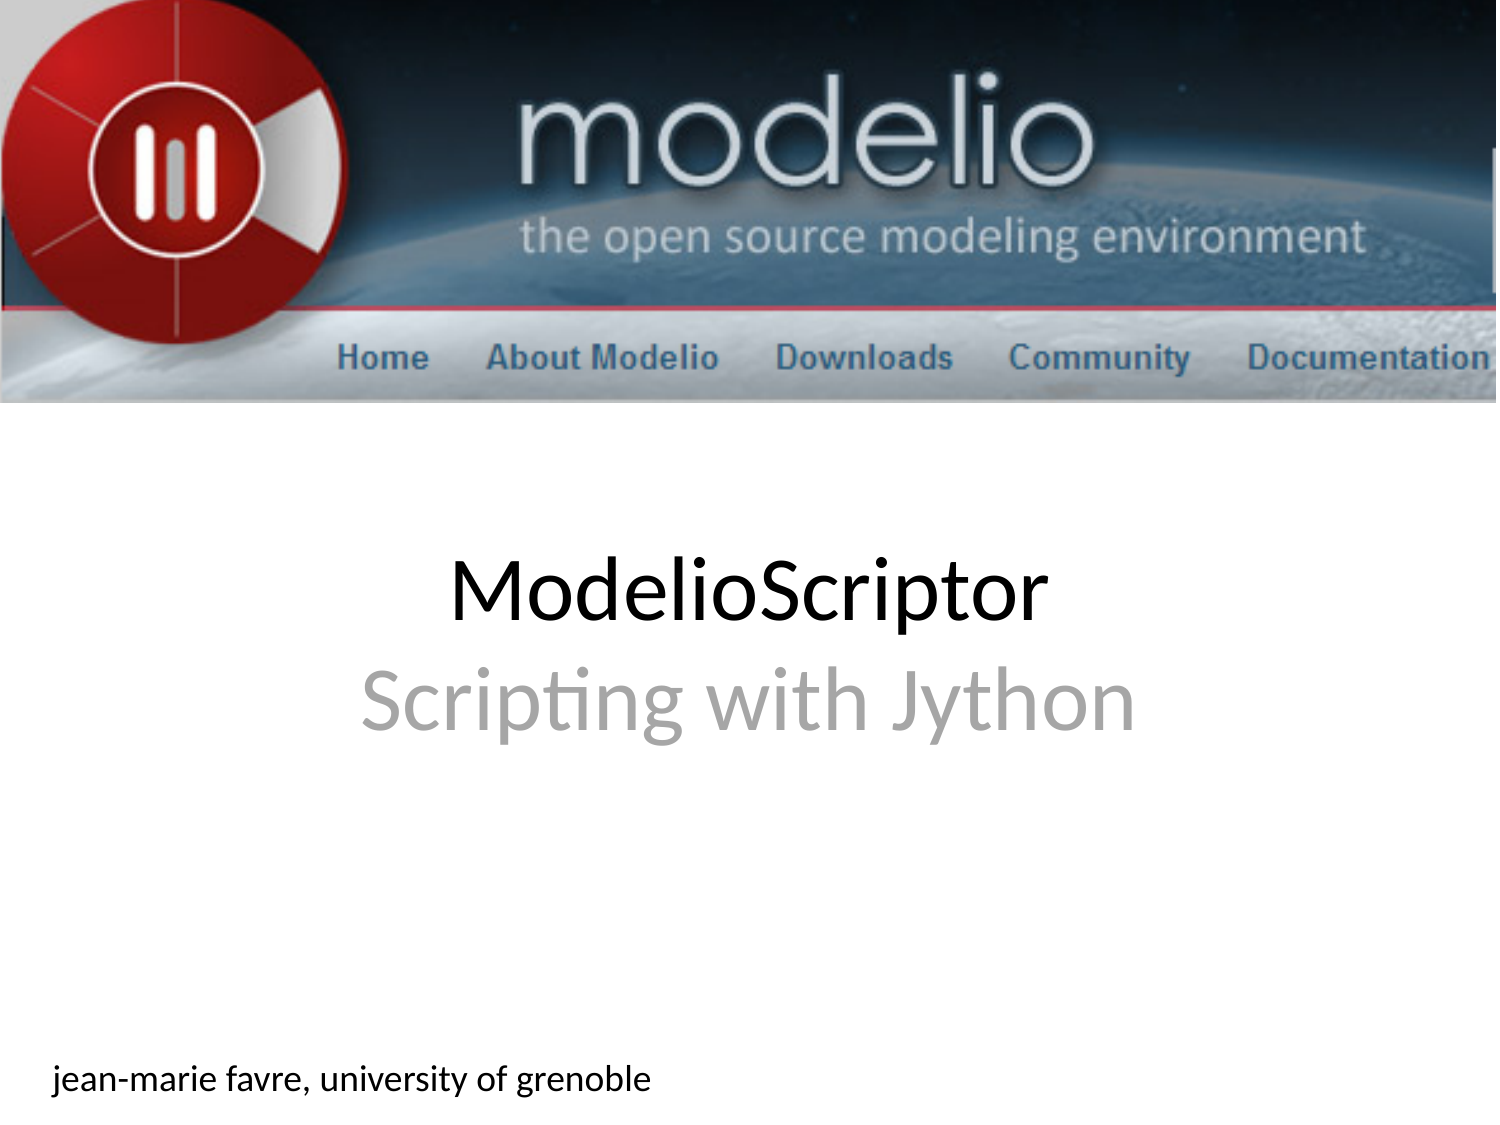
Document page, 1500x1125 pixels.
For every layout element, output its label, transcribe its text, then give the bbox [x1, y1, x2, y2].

text_box jean-marie favre, university of grenoble [37, 1046, 668, 1107]
picture [0, 0, 1496, 404]
title ModelioScriptor Scripting with Jython [0, 518, 1500, 760]
